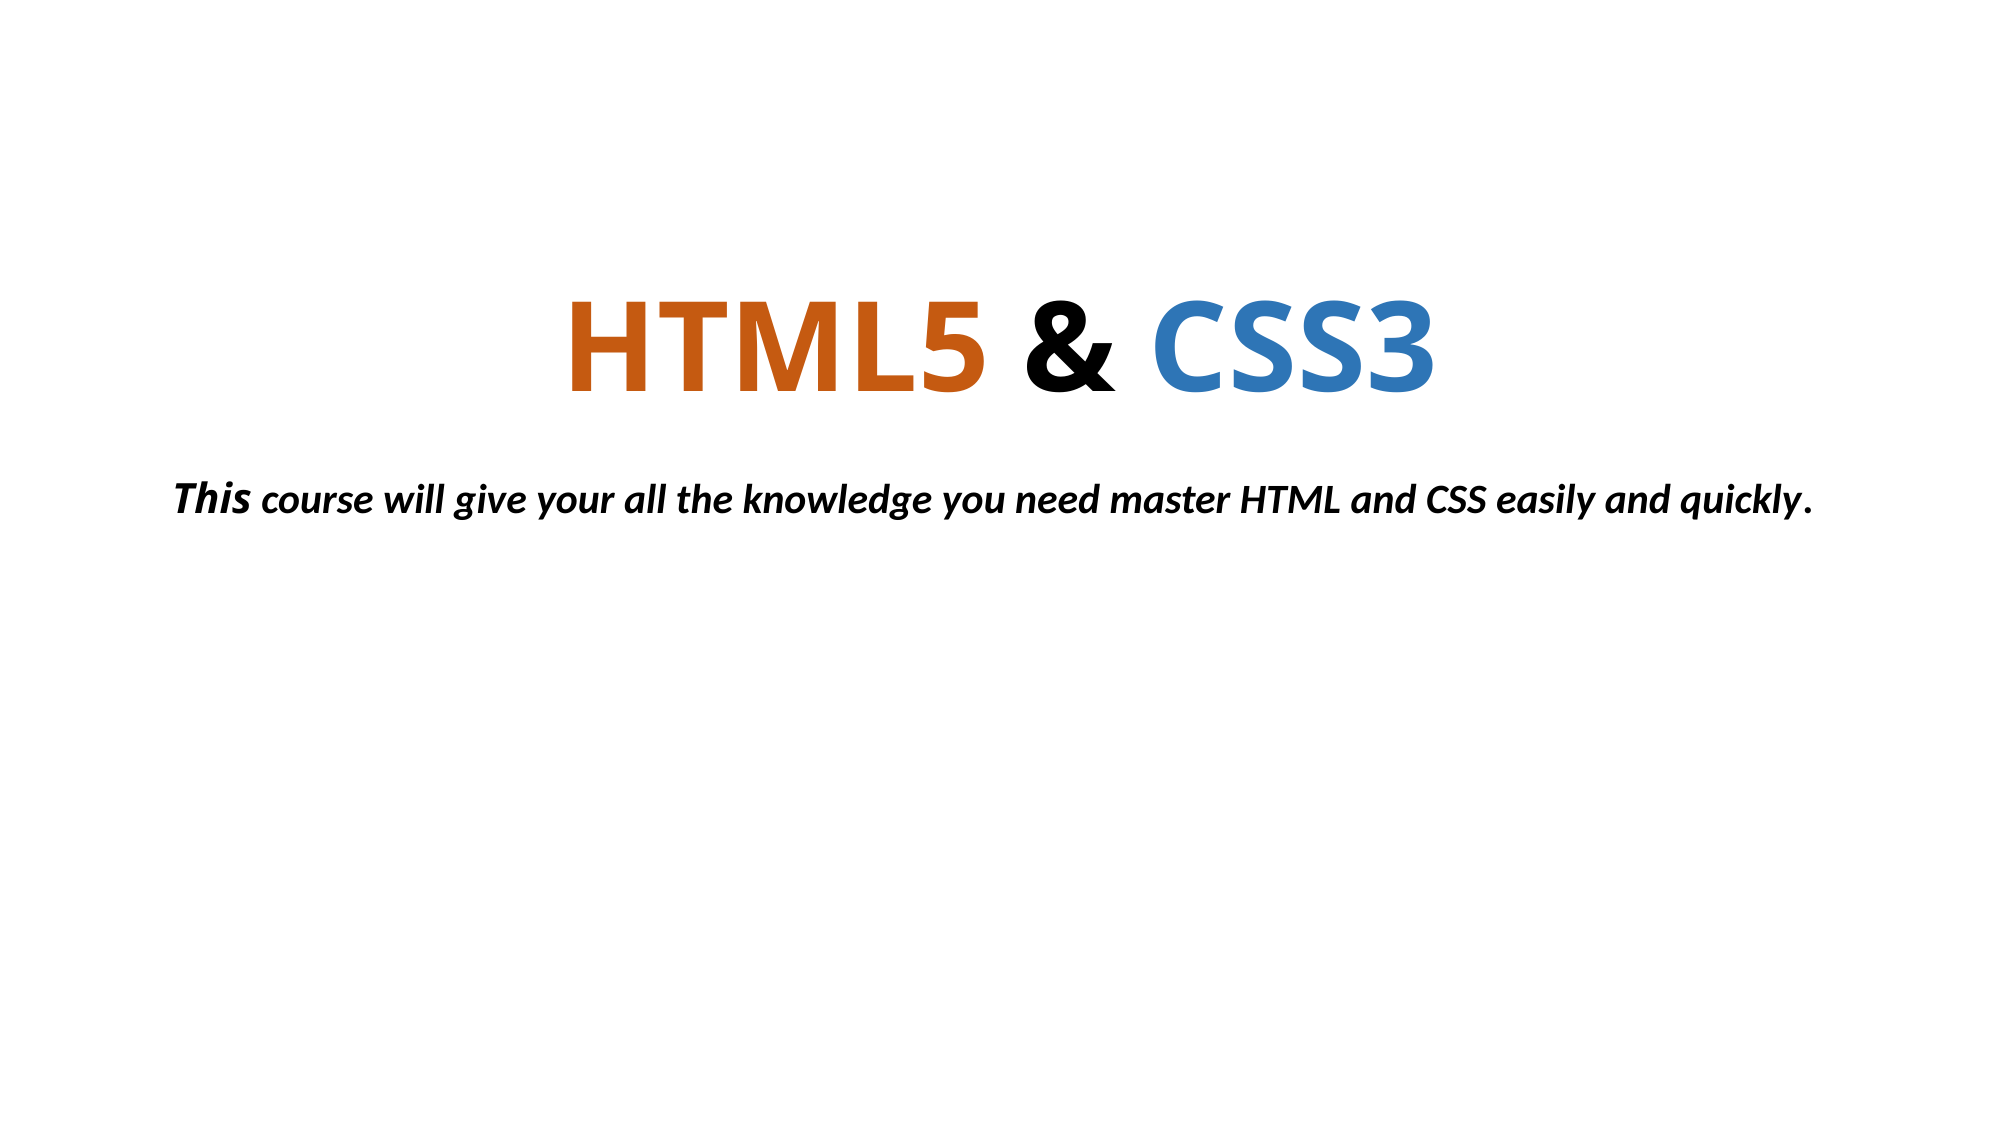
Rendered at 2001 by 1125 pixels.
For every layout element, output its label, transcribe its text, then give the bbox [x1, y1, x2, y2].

subtitle This course will give your all the knowledge you need master HTML and CSS easily and quickly. [119, 470, 1829, 742]
title HTML5 & CSS3 [249, 184, 1750, 470]
